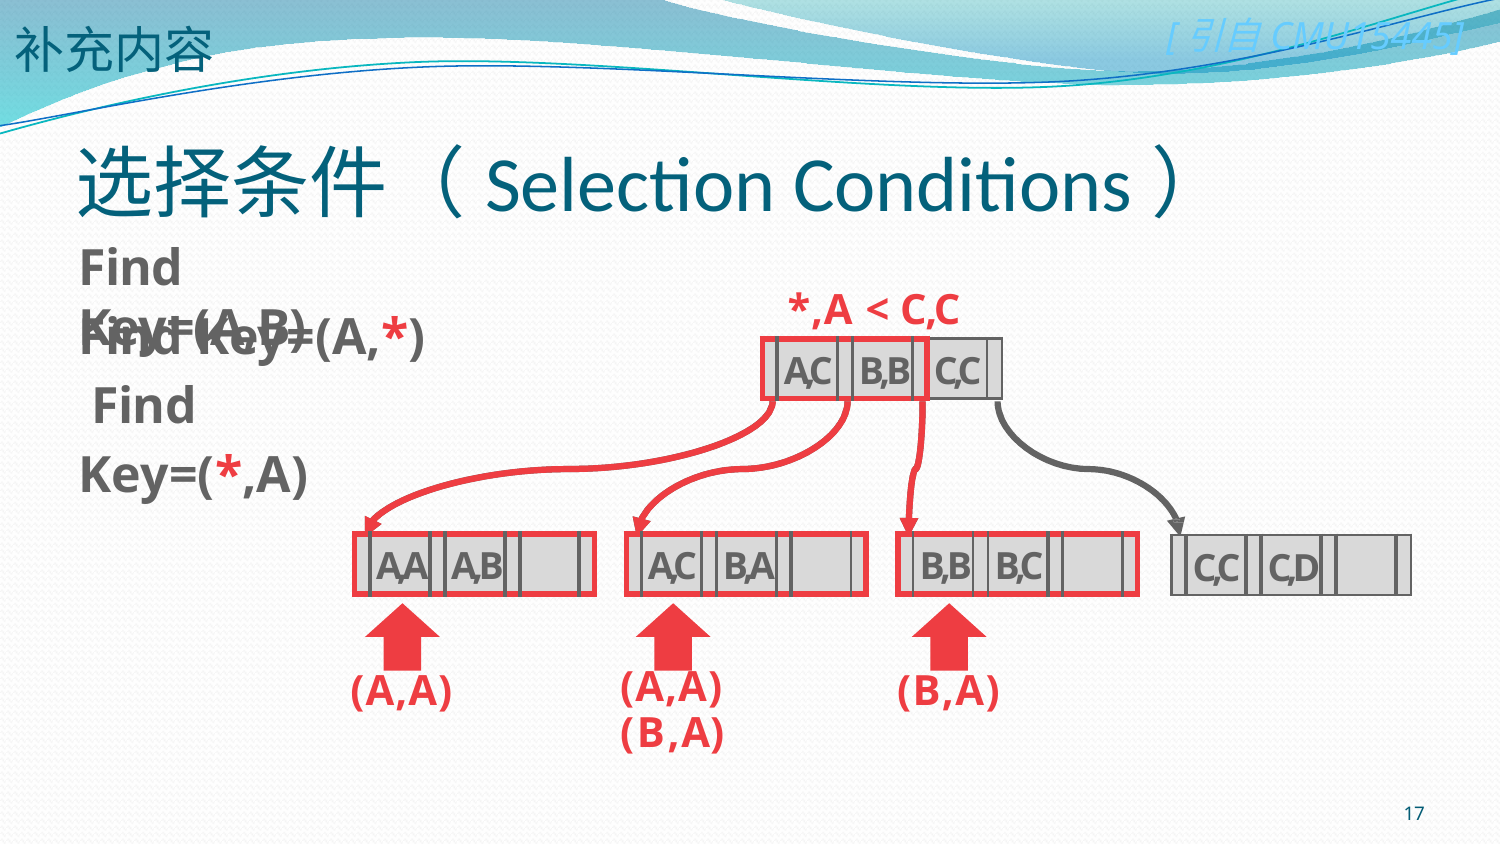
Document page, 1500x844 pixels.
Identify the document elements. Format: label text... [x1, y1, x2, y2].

table_header [581, 537, 592, 591]
table_header A,B [447, 537, 503, 591]
table_header C,C [930, 340, 986, 397]
text_box [899, 401, 926, 531]
slide_number 17 [1299, 782, 1425, 827]
table_header [522, 537, 577, 591]
table_header B,A [718, 537, 775, 591]
table_header B,B [914, 537, 972, 591]
table_header [914, 342, 924, 396]
table_header [839, 342, 851, 396]
table_header [793, 537, 850, 591]
text_box [635, 603, 711, 661]
table_header C,C [1188, 536, 1244, 594]
table_header [1050, 537, 1061, 591]
table_header [778, 537, 789, 591]
text_box 补充内容 [0, 10, 230, 86]
text_box Find Key=(A,*) Find Key=(*,A) [76, 293, 431, 503]
table_header [988, 340, 1001, 397]
table_header [703, 537, 715, 591]
text_box [632, 401, 851, 531]
table_header A,C [643, 537, 700, 591]
text_box Find Key=(A,B) [76, 233, 431, 293]
text_box [431, 401, 776, 493]
table_header [507, 537, 518, 591]
table_header [1398, 536, 1410, 594]
table_header [1323, 536, 1334, 594]
table_header [357, 537, 368, 591]
table_header [1173, 536, 1184, 594]
table_header [432, 537, 443, 591]
table_header [1248, 536, 1259, 594]
table_header [852, 537, 863, 591]
text_box *,A < C,C [785, 280, 978, 333]
table_header C,D [1263, 536, 1319, 594]
table_header [1064, 537, 1121, 591]
title 选择条件（Selection Conditions） [74, 86, 1426, 228]
table_header A,C [779, 342, 836, 396]
text_box [364, 503, 405, 531]
table_header [765, 342, 775, 396]
text_box [994, 401, 1186, 534]
text_box (B,A) [894, 661, 1004, 714]
table_header [901, 537, 912, 591]
text_box (A,A) (B,A) [618, 661, 727, 757]
table_header [1124, 537, 1135, 591]
text_box (A,A) [348, 661, 457, 714]
table_header [974, 537, 987, 591]
table_header B,B [854, 342, 911, 396]
table_header B,C [989, 537, 1046, 591]
text_box [911, 603, 987, 661]
table_header [629, 537, 640, 591]
table_header A,A [372, 537, 428, 591]
text_box [364, 603, 440, 671]
table_header [1338, 536, 1394, 594]
